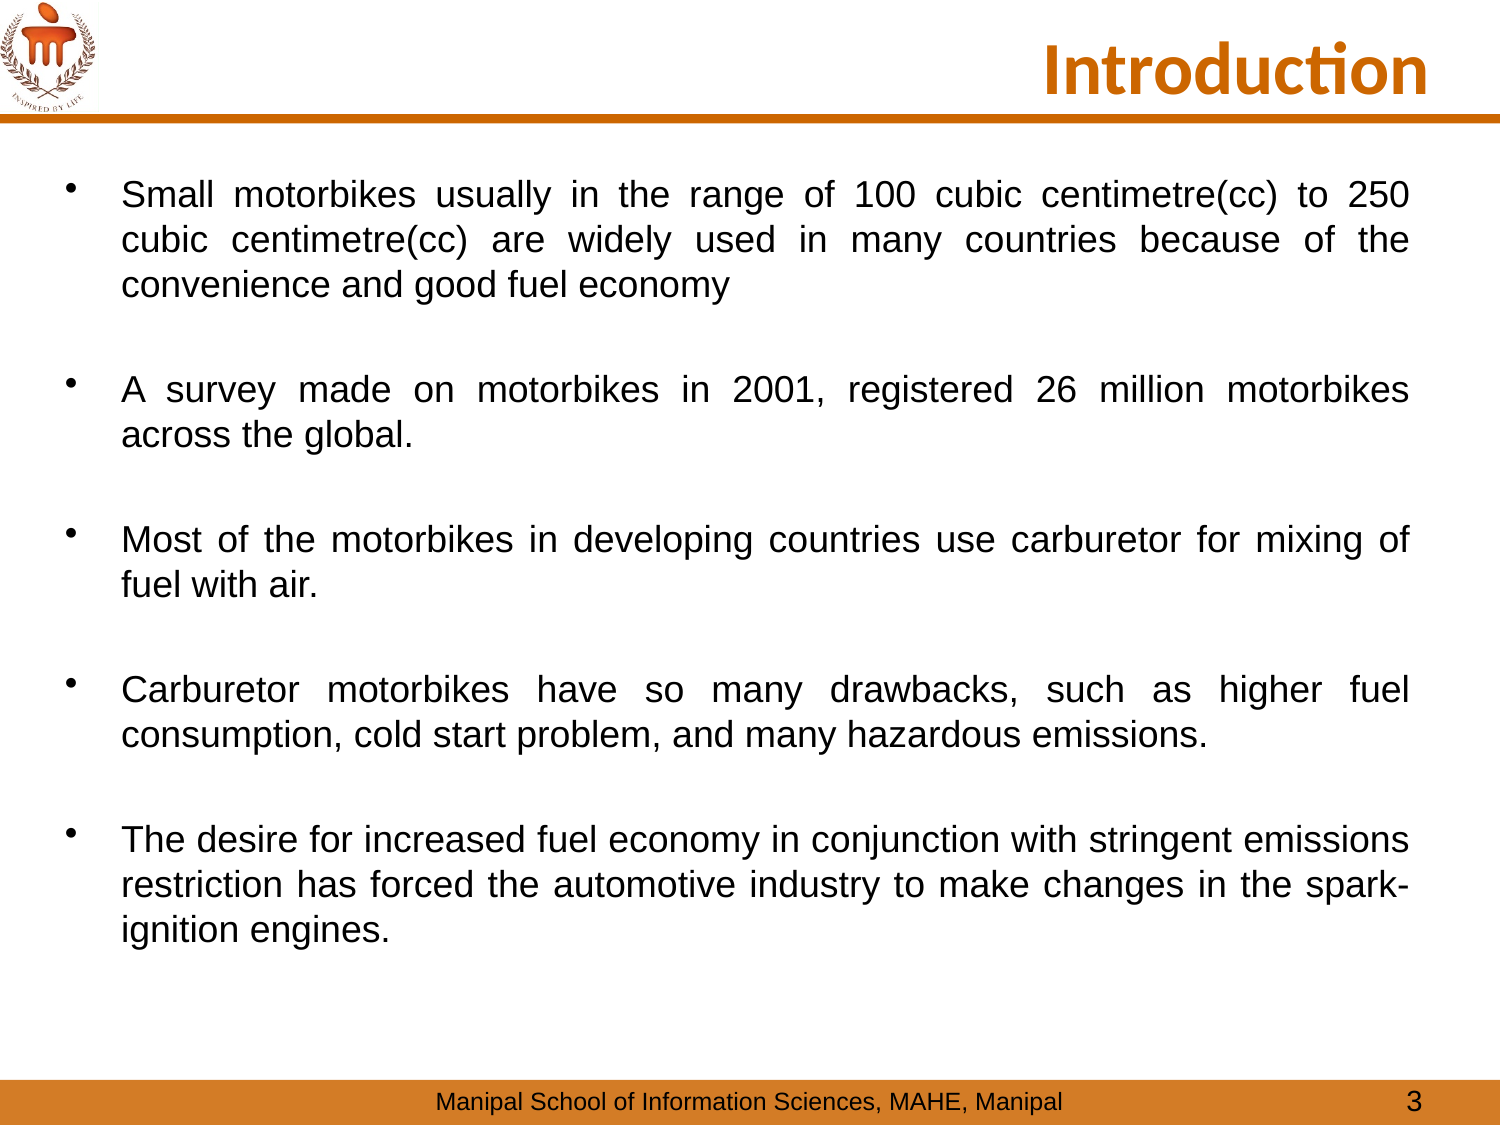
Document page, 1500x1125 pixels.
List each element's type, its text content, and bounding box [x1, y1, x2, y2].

list Small motorbikes usually in the range of 100 cubic centimetre(cc) to 250 cubic centimetre(cc) are widely used in many countries because of the convenience and good fuel economy A survey made on motorbikes in 2001, registered 26 million motorbikes across the global. Most of the motorbikes in developing countries use carburetor for mixing of fuel with air. Carburetor motorbikes have so many drawbacks, such as higher fuel consumption, cold start problem, and many hazardous emissions. The desire for increased fuel economy in conjunction with stringent emissions restriction has forced the automotive industry to make changes in the spark-ignition engines. [50, 162, 1425, 1005]
text_box Introduction [77, 12, 1500, 75]
picture [0, 2, 99, 112]
slide_number 3 [1087, 1074, 1438, 1125]
